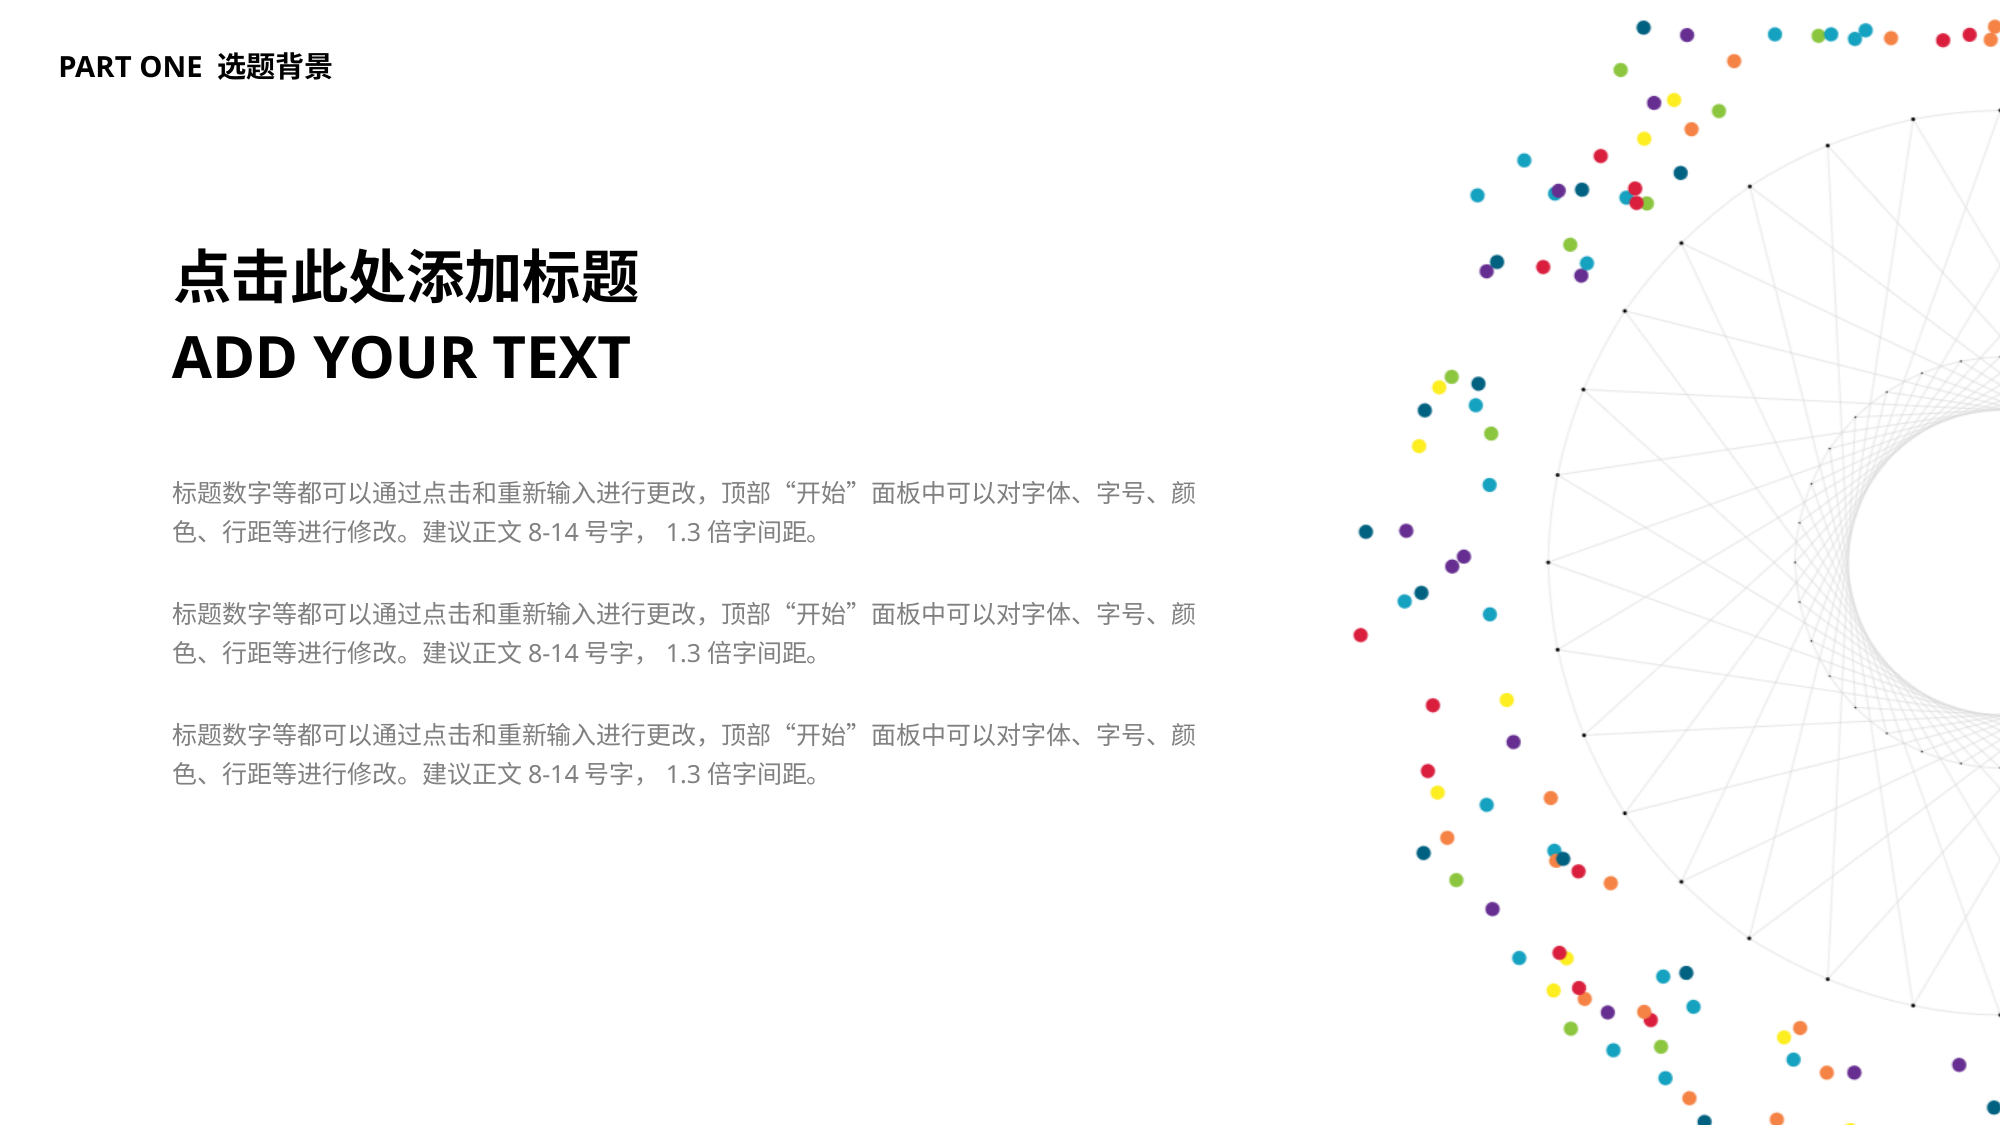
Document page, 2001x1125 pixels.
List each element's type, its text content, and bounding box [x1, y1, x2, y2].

text_box 标题数字等都可以通过点击和重新输入进行更改，顶部“开始”面板中可以对字体、字号、颜色、行距等进行修改。建议正文8-14号字，1.3倍字间距。 [157, 703, 1232, 797]
text_box 点击此处添加标题 [158, 232, 655, 318]
text_box ADD YOUR TEXT [157, 313, 647, 398]
list PART ONE 选题背景 [42, 35, 586, 101]
text_box 标题数字等都可以通过点击和重新输入进行更改，顶部“开始”面板中可以对字体、字号、颜色、行距等进行修改。建议正文8-14号字，1.3倍字间距。 [157, 460, 1232, 554]
picture [1269, 0, 2000, 1125]
text_box 标题数字等都可以通过点击和重新输入进行更改，顶部“开始”面板中可以对字体、字号、颜色、行距等进行修改。建议正文8-14号字，1.3倍字间距。 [157, 582, 1232, 675]
